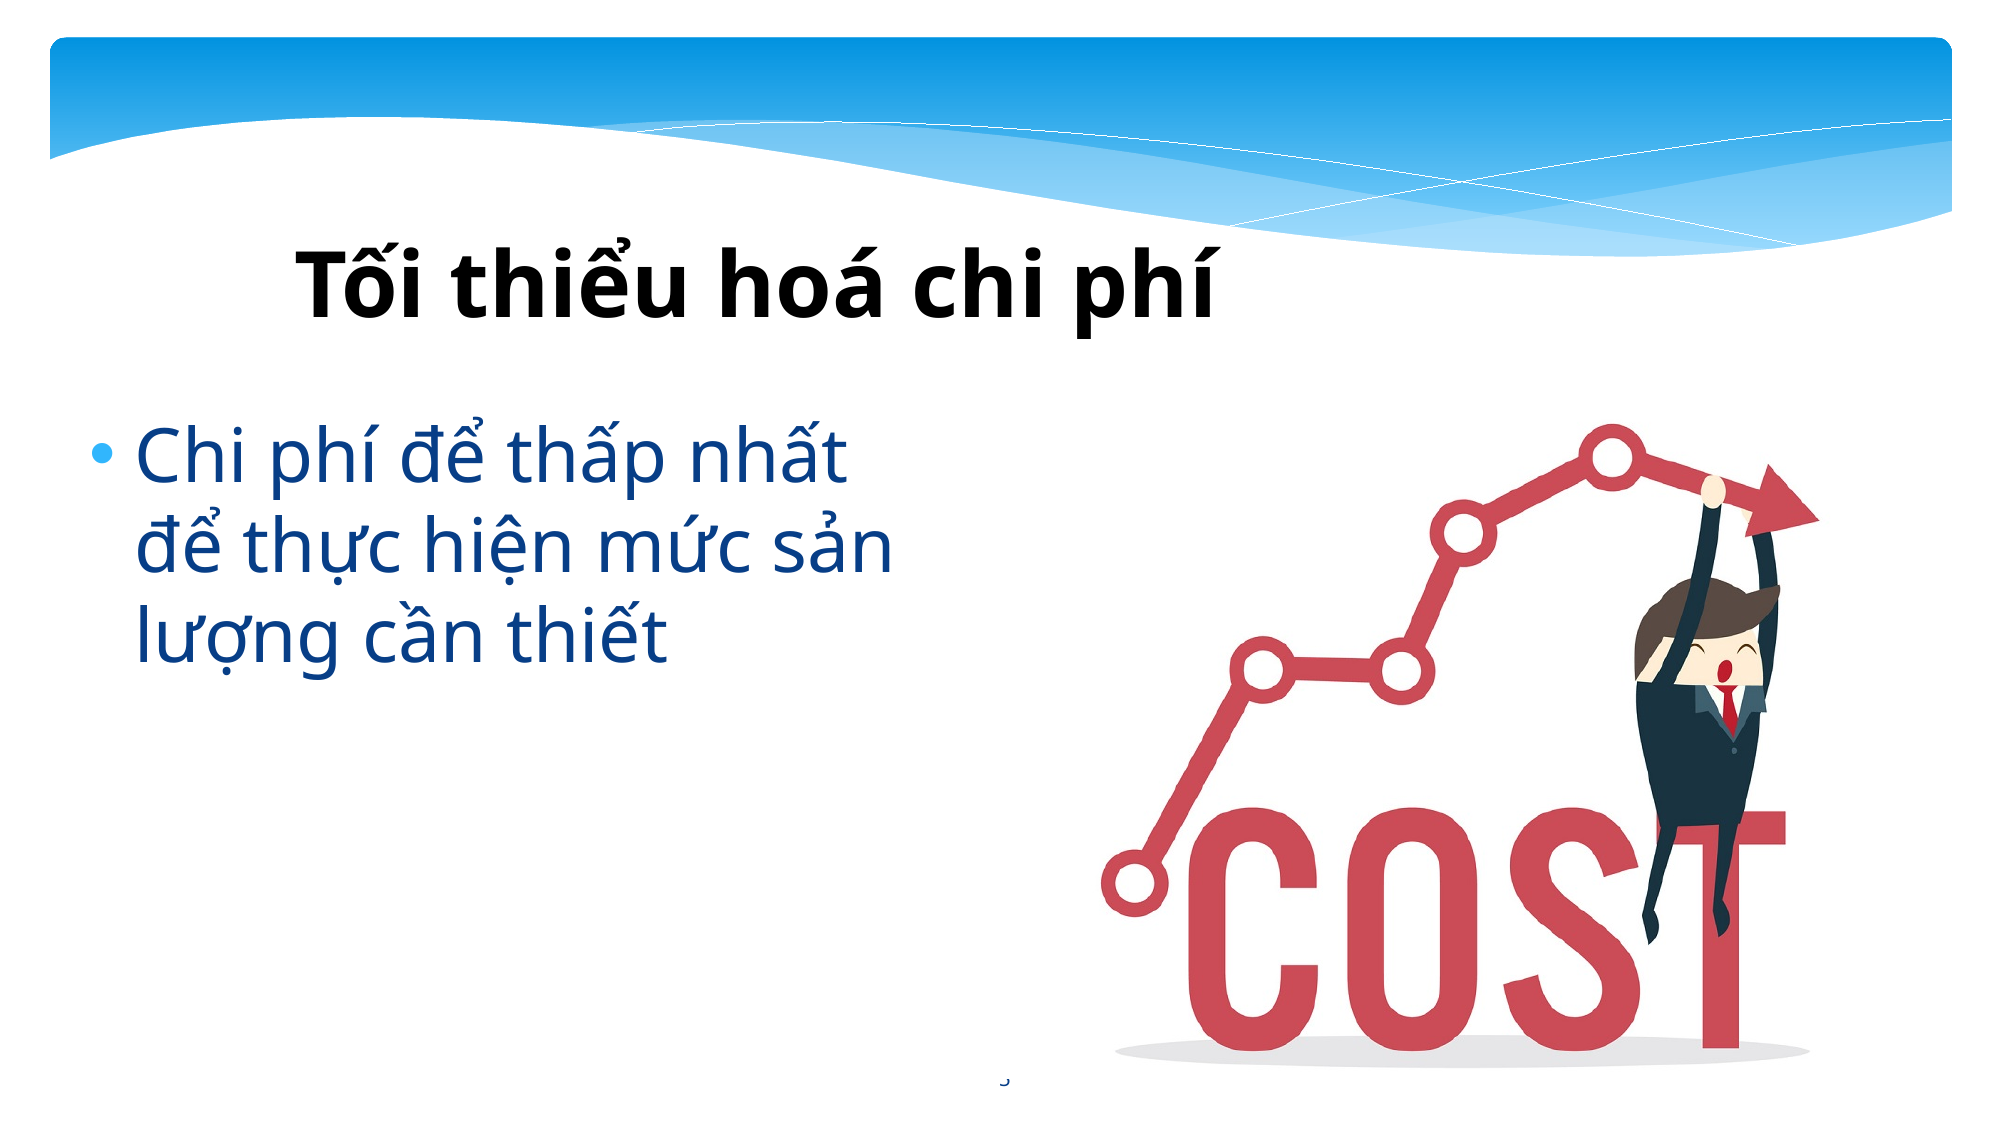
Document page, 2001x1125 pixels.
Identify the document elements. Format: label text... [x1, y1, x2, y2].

text_box Chi phí để thấp nhất để thực hiện mức sản lượng cần thiết [75, 399, 938, 873]
text_box Tối thiểu hoá chi phí [55, 218, 1456, 425]
slide_number 5 [877, 1050, 1132, 1110]
picture [993, 377, 1927, 1079]
